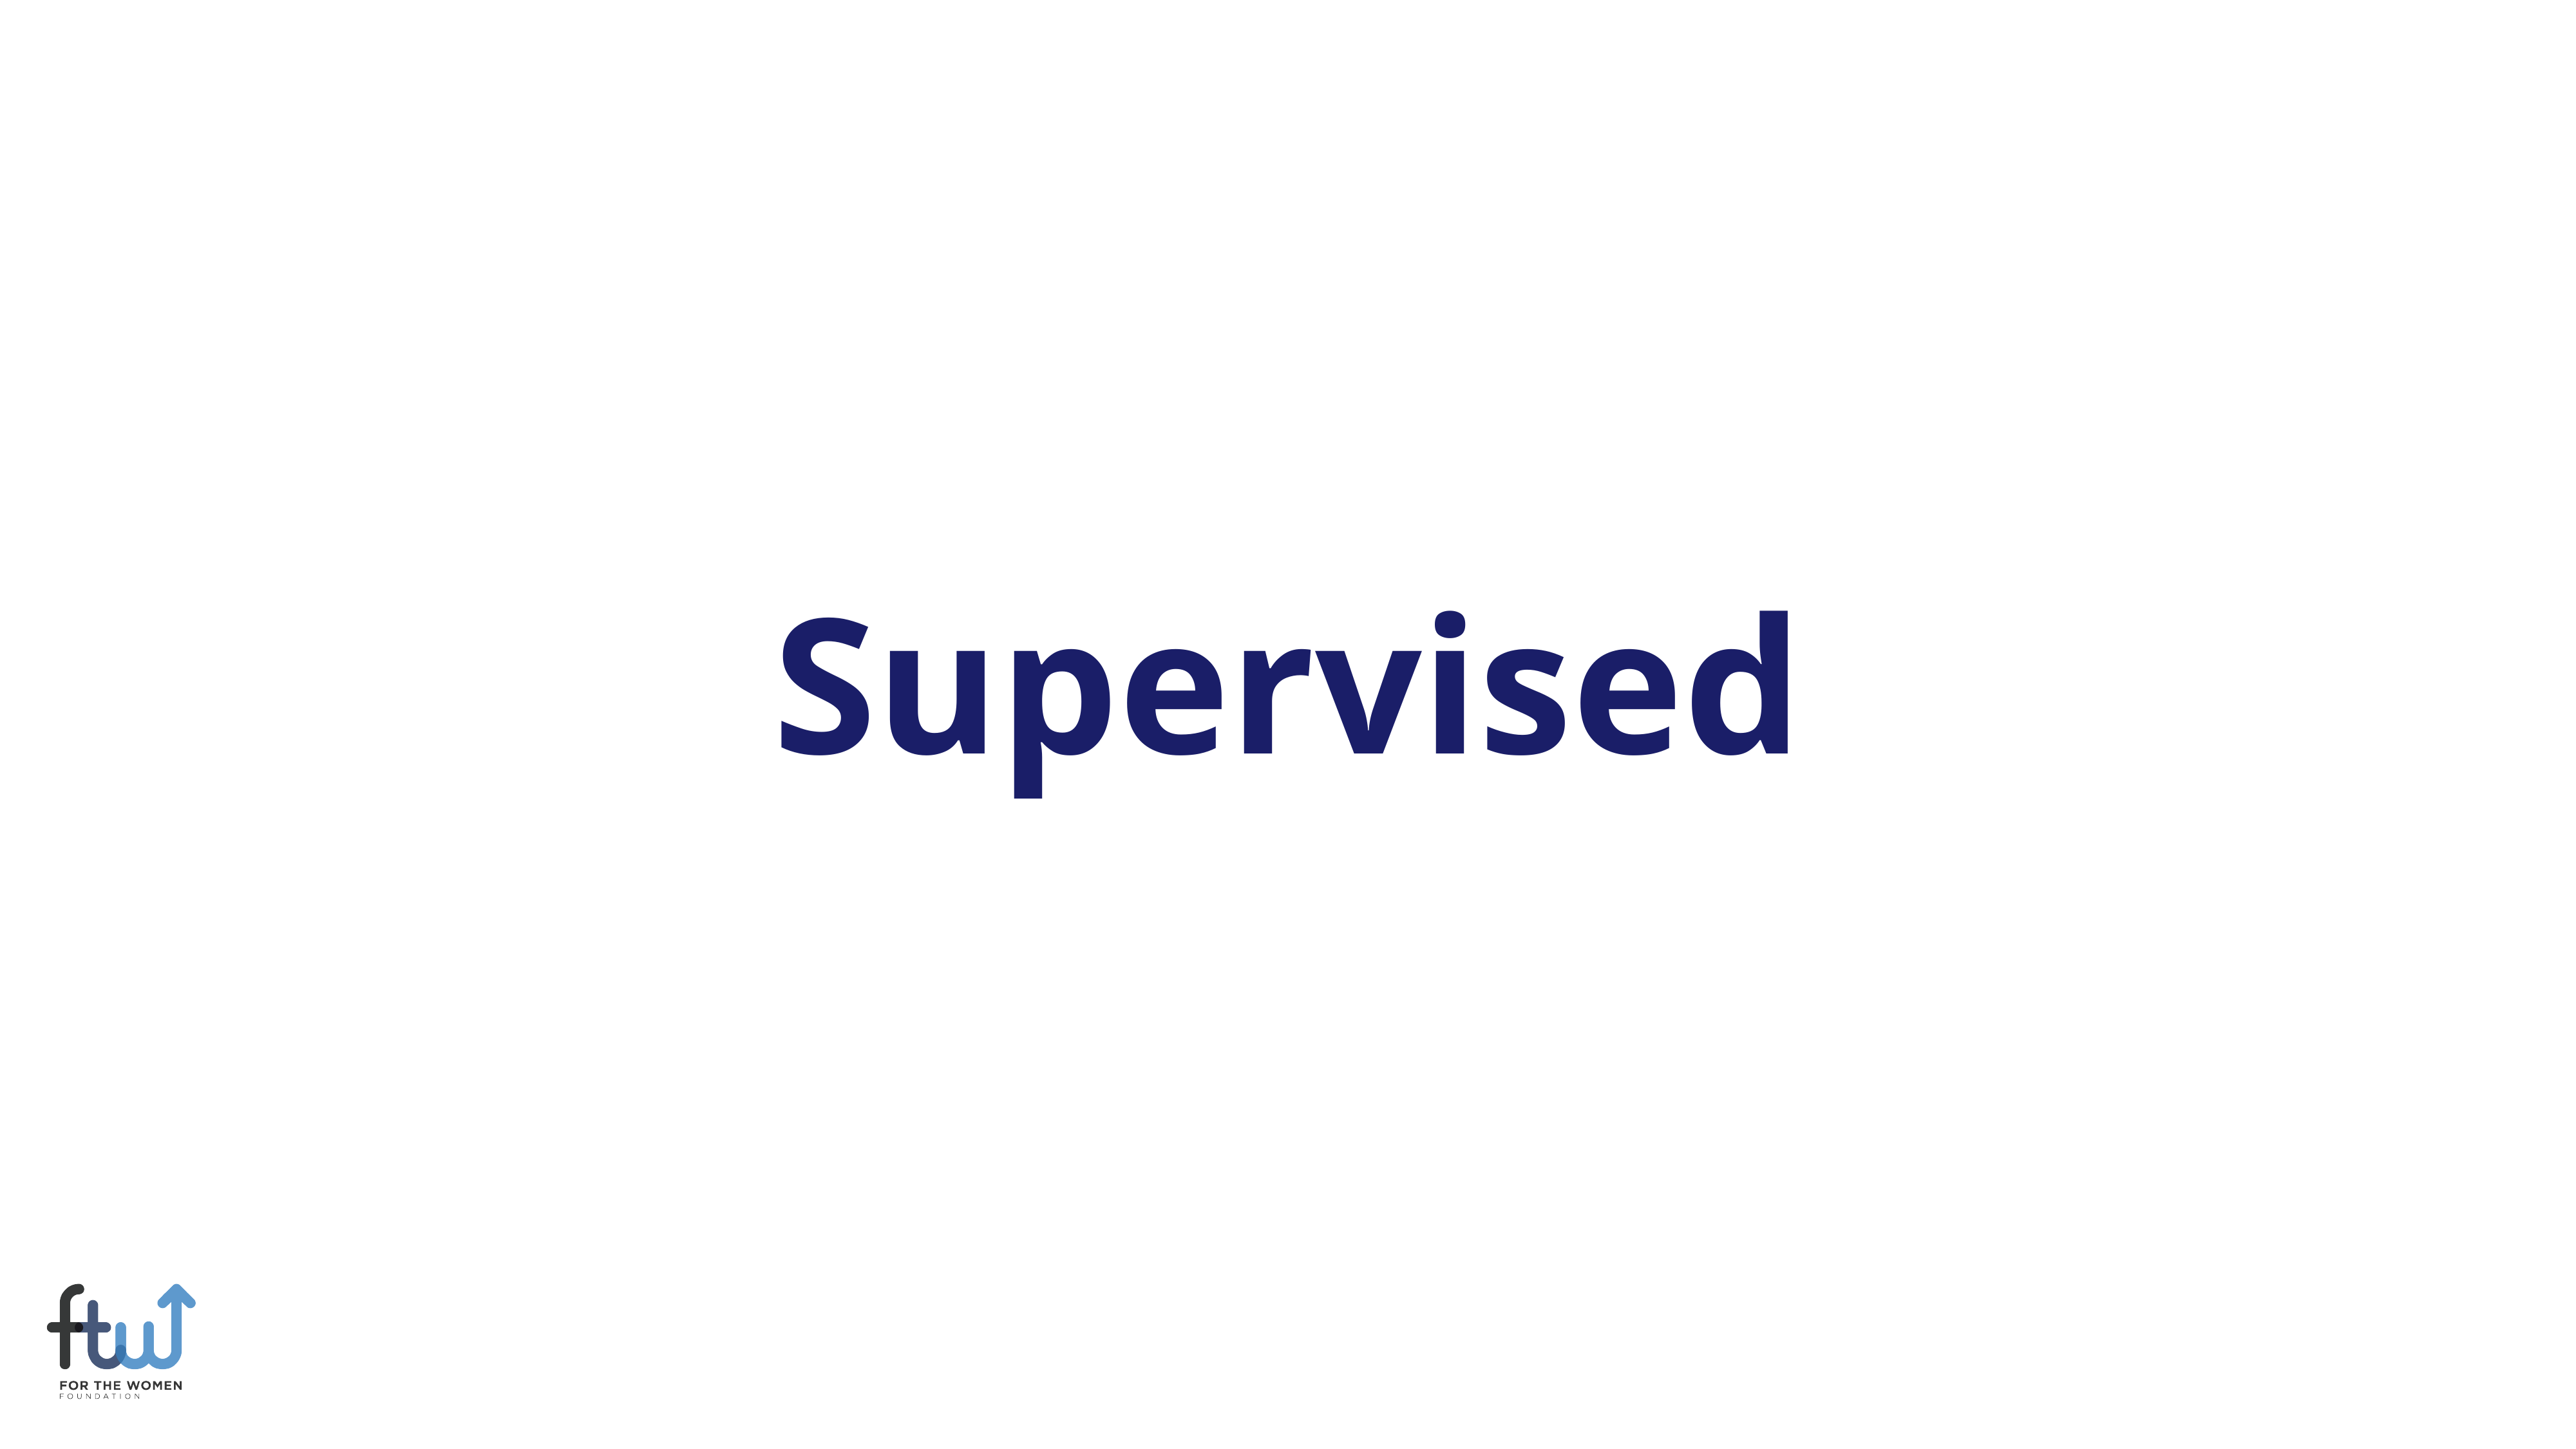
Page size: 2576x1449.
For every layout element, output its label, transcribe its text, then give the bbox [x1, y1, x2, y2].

text_box Supervised [115, 556, 2461, 821]
picture [0, 1254, 247, 1432]
